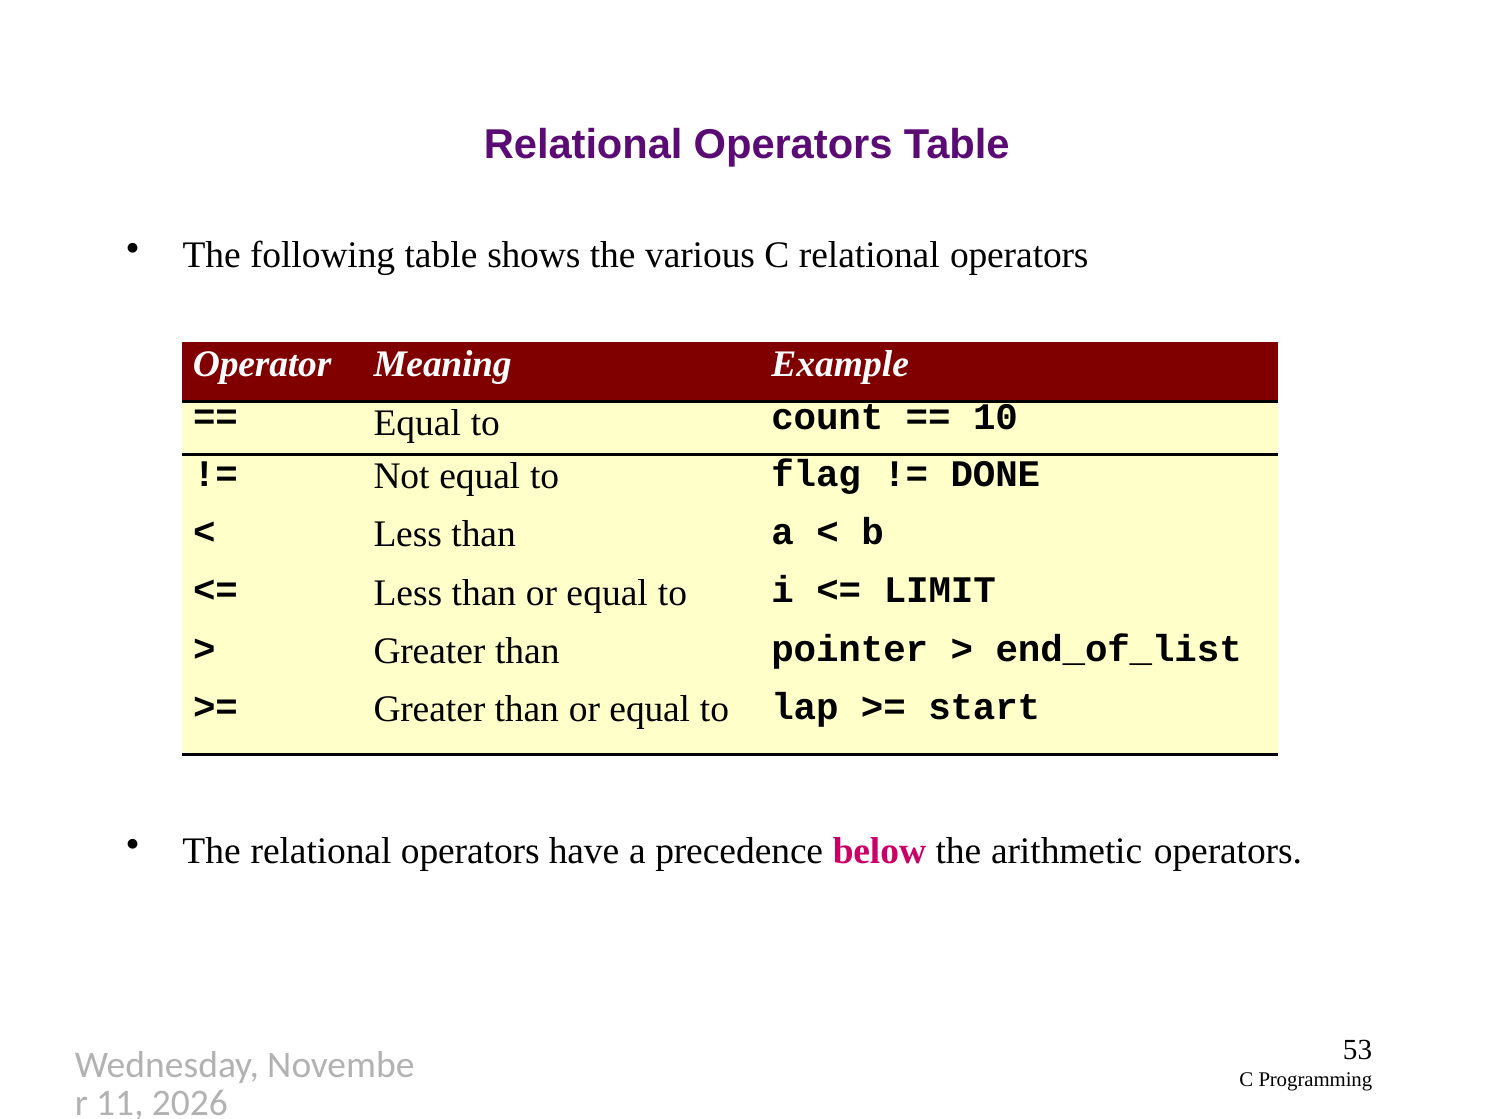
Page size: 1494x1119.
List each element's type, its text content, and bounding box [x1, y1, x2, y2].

table_cell > [182, 630, 353, 688]
table_cell count == 10 [751, 403, 1278, 453]
table_cell Equal to [353, 403, 751, 453]
table_cell lap >= start [751, 688, 1278, 753]
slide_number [74, 1040, 419, 1097]
table_cell Less than or equal to [353, 571, 751, 630]
table_header Meaning [353, 342, 751, 400]
table_cell >= [182, 688, 353, 753]
table_header Operator [182, 342, 353, 400]
table_cell <= [182, 571, 353, 630]
text_box The relational operators have a precedence below the arithmetic operators. [124, 826, 1306, 872]
table_cell Not equal to [353, 456, 751, 513]
table_cell Greater than [353, 630, 751, 688]
table_cell Greater than or equal to [353, 688, 751, 753]
table_cell pointer > end_of_list [751, 630, 1278, 688]
table_cell != [182, 456, 353, 513]
table_cell == [182, 403, 353, 453]
table_header Example [751, 342, 1278, 400]
text_box The following table shows the various C relational operators [124, 230, 1094, 276]
title Relational Operators Table [200, 116, 1294, 304]
table_cell Less than [353, 513, 751, 571]
table_cell < [182, 513, 353, 571]
slide_number 53 C Programming [1235, 1034, 1376, 1119]
table_cell flag != DONE [751, 456, 1278, 513]
table_cell a < b [751, 513, 1278, 571]
table_cell i <= LIMIT [751, 571, 1278, 630]
